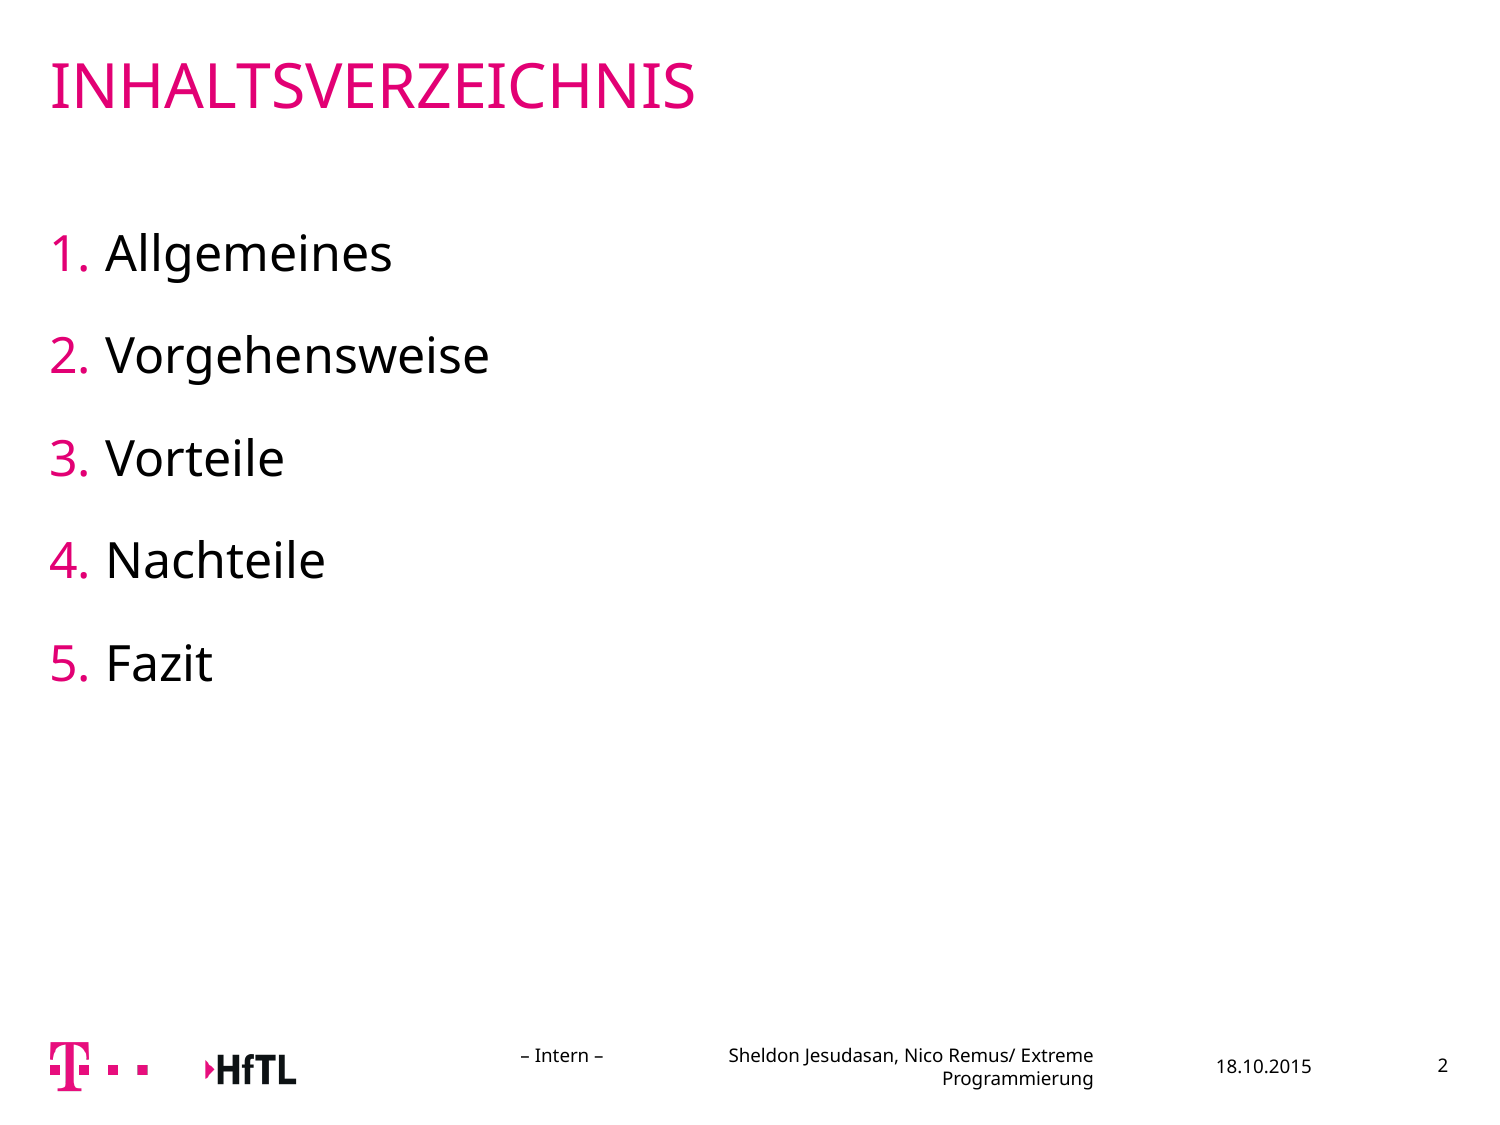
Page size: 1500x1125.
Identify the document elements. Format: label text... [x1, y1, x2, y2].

title INHALTSVERZEICHNIS [49, 54, 1444, 190]
footer – Intern – Sheldon Jesudasan, Nico Remus/ Extreme Programmierung [420, 1054, 1094, 1078]
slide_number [1115, 1054, 1400, 1078]
list Allgemeines Vorgehensweise Vorteile Nachteile Fazit [48, 190, 1444, 894]
slide_number 2 [1400, 1054, 1449, 1078]
